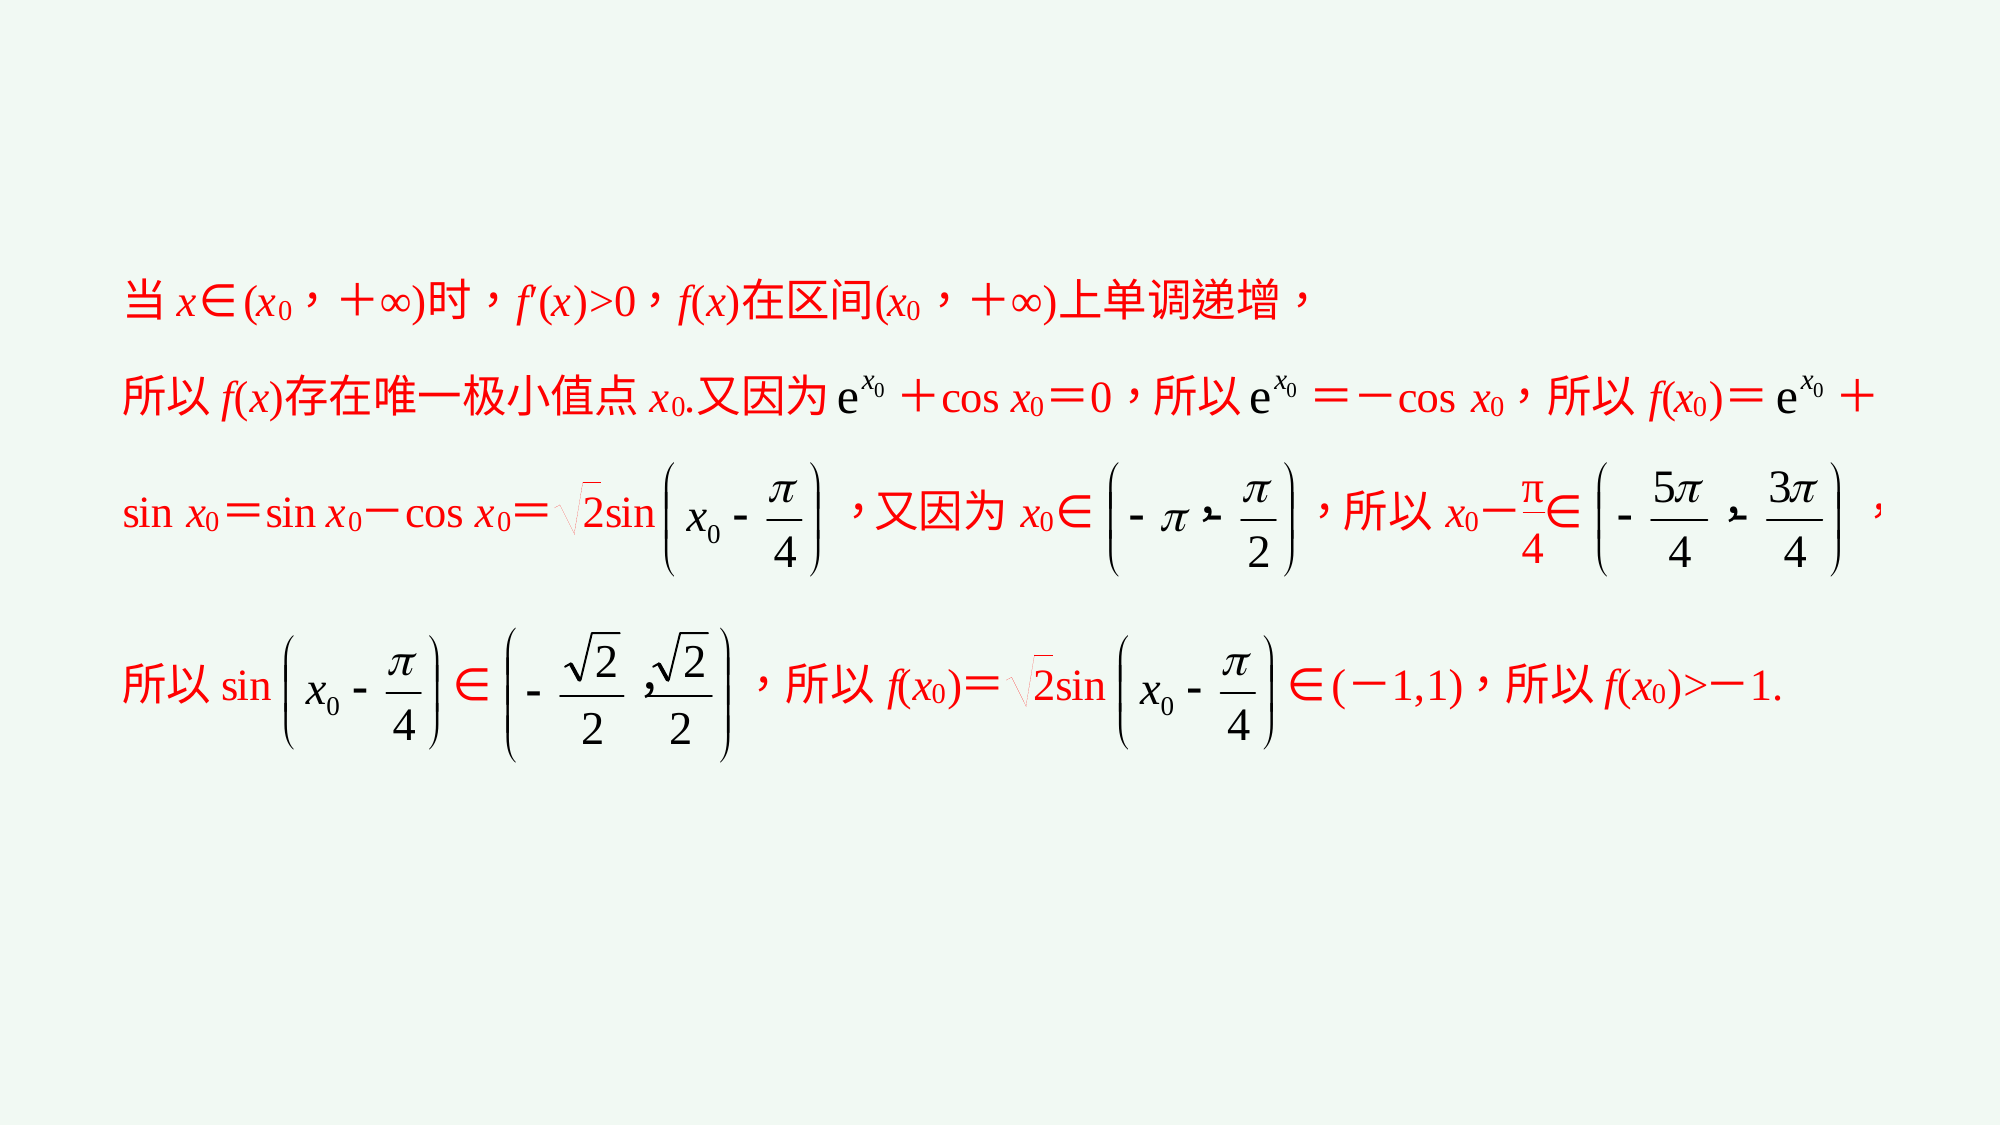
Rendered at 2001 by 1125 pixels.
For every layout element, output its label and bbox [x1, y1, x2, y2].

text_box [122, 271, 1881, 803]
